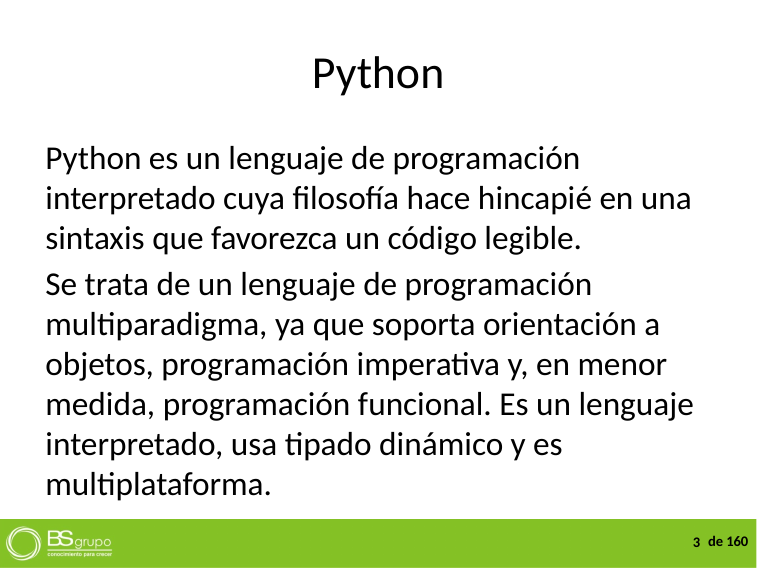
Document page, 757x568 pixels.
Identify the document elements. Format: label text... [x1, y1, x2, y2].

title Python [37, 22, 719, 118]
picture [0, 519, 757, 568]
list Python es un lenguaje de programación interpretado cuya filosofía hace hincapié en una sintaxis que favorezca un código legible. Se trata de un lenguaje de programación multiparadigma, ya que soporta orientación a objetos, programación imperativa y, en menor medida, programación funcional. Es un lenguaje interpretado, usa tipado dinámico y es multiplataforma. [37, 132, 719, 508]
slide_number ‹#› [531, 526, 708, 557]
